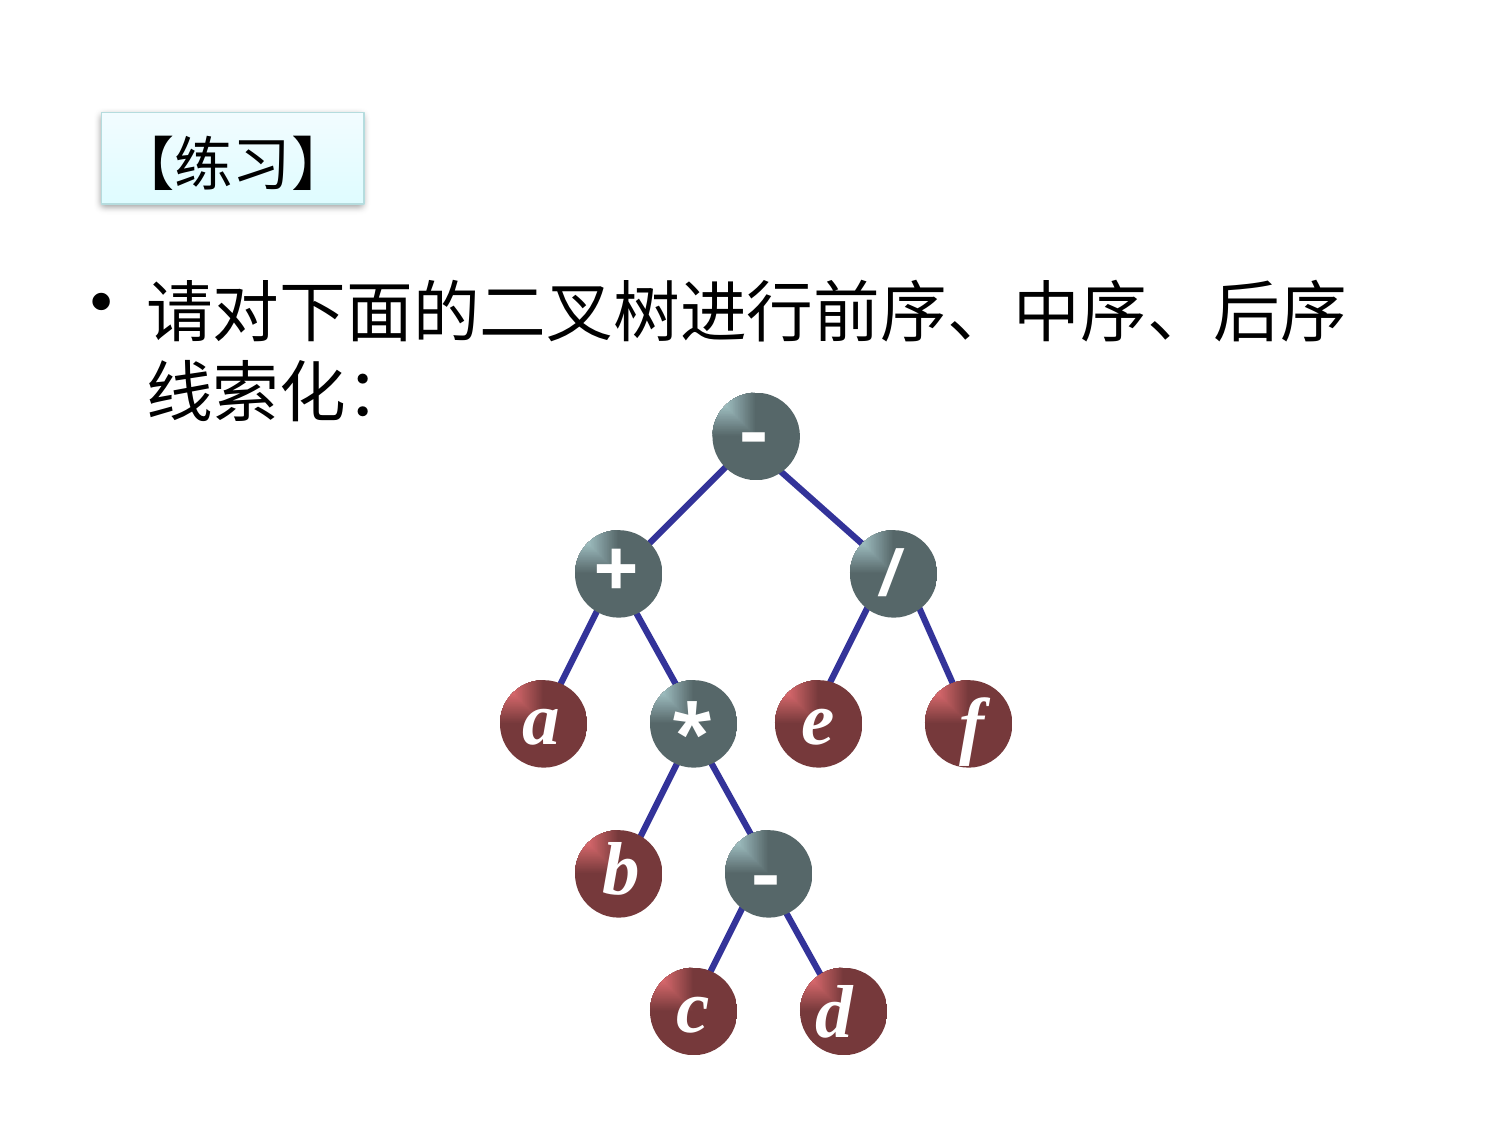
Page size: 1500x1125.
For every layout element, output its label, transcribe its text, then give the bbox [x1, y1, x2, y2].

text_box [499, 374, 1013, 1061]
text_box 【练习】 [101, 112, 365, 205]
list 请对下面的二叉树进行前序、中序、后序线索化： [75, 262, 1425, 1005]
